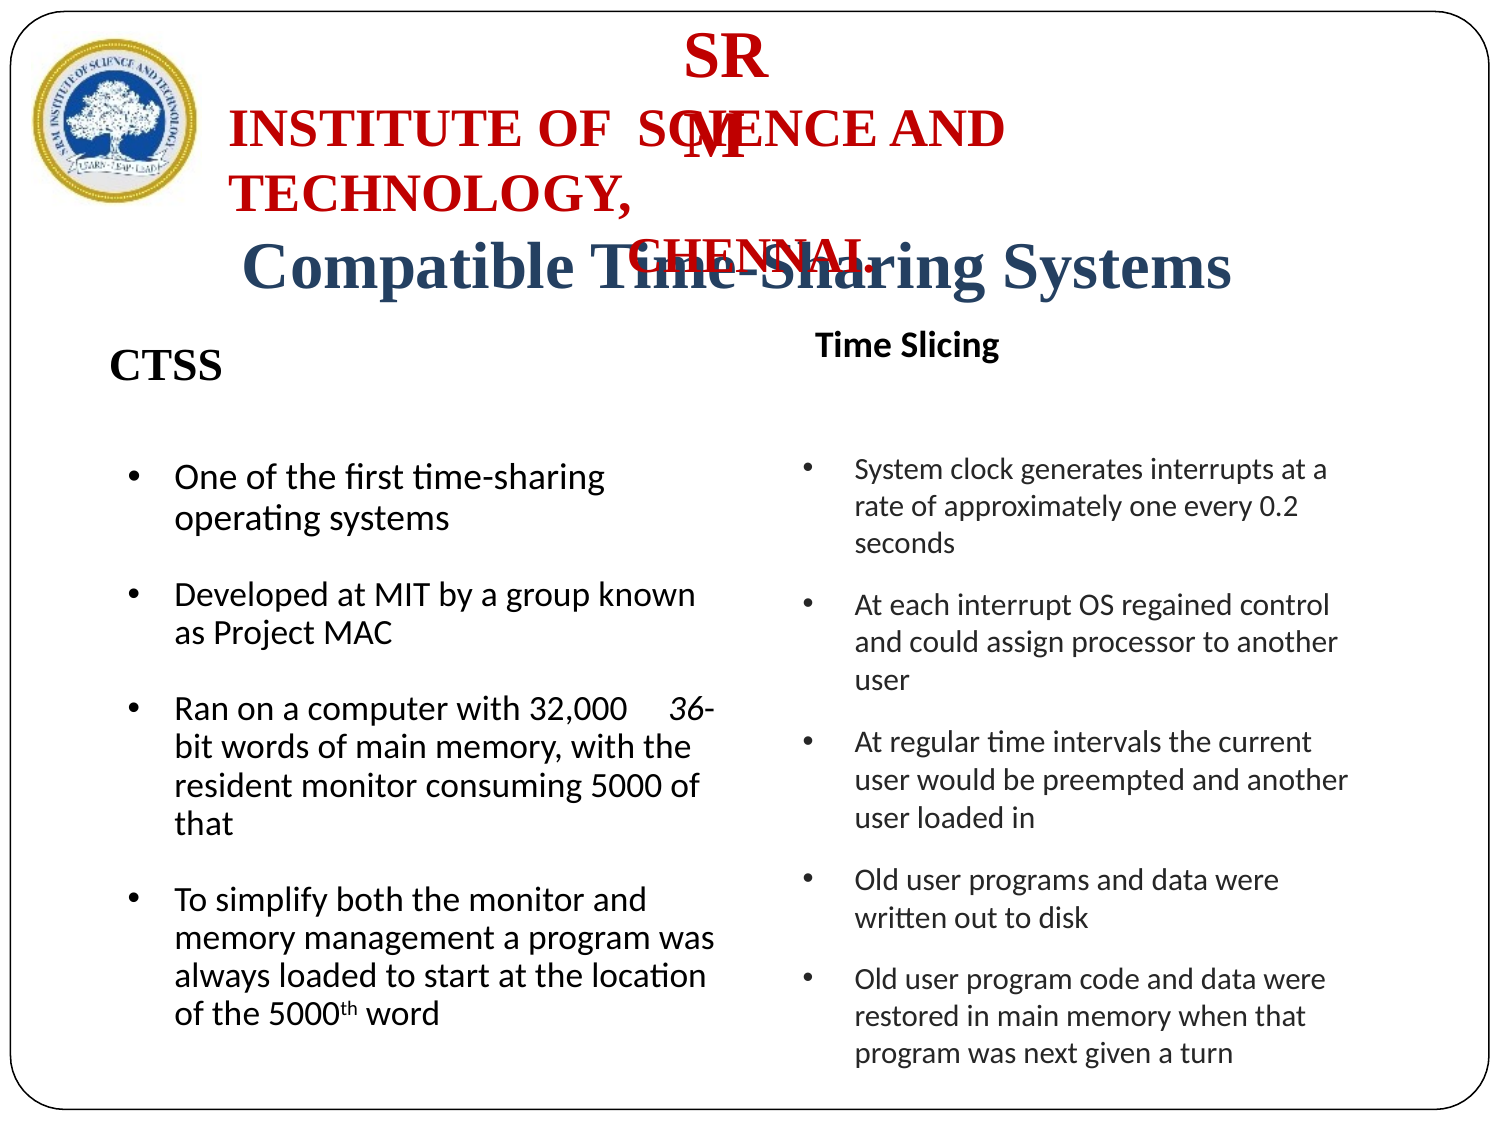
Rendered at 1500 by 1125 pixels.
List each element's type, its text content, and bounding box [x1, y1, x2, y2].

text_box [31, 31, 202, 207]
text_box SRM [681, 8, 821, 90]
title Compatible Time-Sharing Systems [95, 283, 1380, 410]
text_box Time Slicing [799, 312, 1400, 445]
text_box System clock generates interrupts at a rate of approximately one every 0.2 seconds At each interrupt OS regained control and could assign processor to another user At regular time intervals the current user would be preempted and another user loaded in Old user programs and data were written out to disk Old user program code and data were restored in main memory when that program was next given a turn [787, 387, 1388, 1088]
text_box INSTITUTE OF SCIENCE AND TECHNOLOGY, CHENNAI. [62, 90, 1410, 283]
text_box One of the first time-sharing operating systems Developed at MIT by a group known as Project MAC Ran on a computer with 32,000 36-bit words of main memory, with the resident monitor consuming 5000 of that To simplify both the monitor and memory management a program was always loaded to start at the location of the 5000th word [112, 450, 738, 1075]
list CTSS [108, 334, 709, 973]
